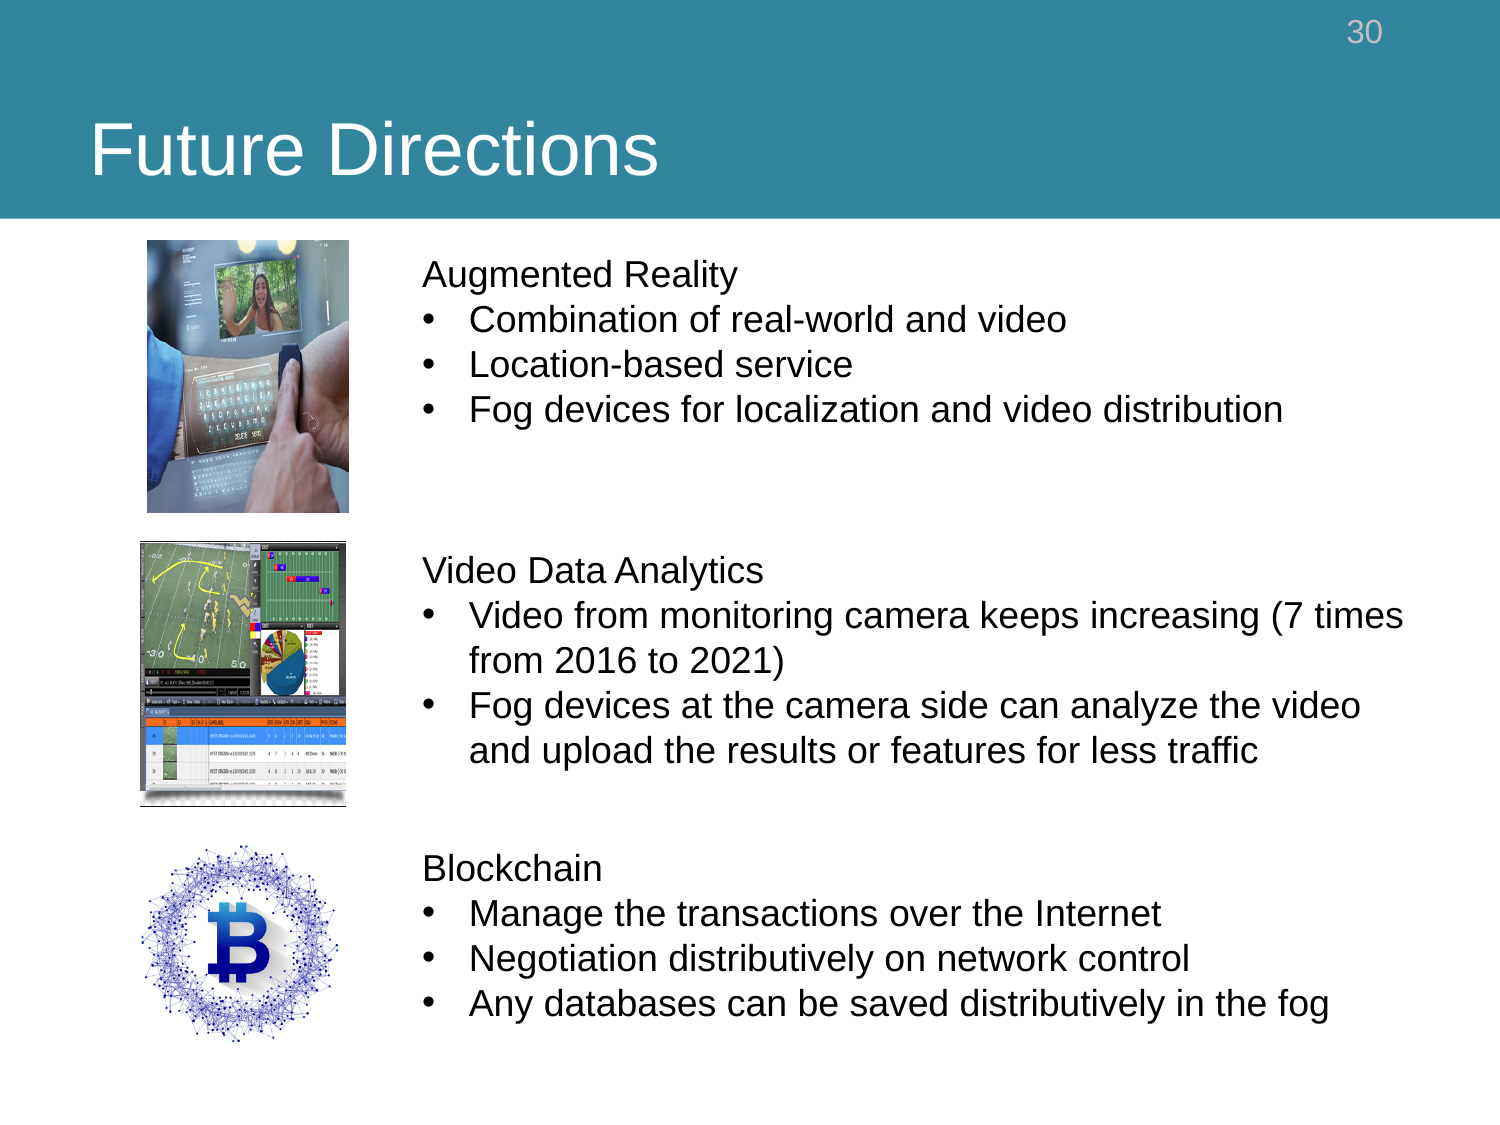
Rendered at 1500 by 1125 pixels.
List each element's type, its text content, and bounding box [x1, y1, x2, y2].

text_box Blockchain Manage the transactions over the Internet Negotiation distributively on network control Any databases can be saved distributively in the fog [407, 836, 1424, 1032]
title Future Directions [74, 0, 1397, 199]
picture [147, 240, 349, 513]
text_box Augmented Reality Combination of real-world and video Location-based service Fog devices for localization and video distribution [407, 243, 1424, 438]
picture [133, 837, 346, 1050]
text_box Video Data Analytics Video from monitoring camera keeps increasing (7 times from 2016 to 2021) Fog devices at the camera side can analyze the video and upload the results or features for less traffic [407, 538, 1424, 779]
picture [140, 541, 346, 807]
slide_number 30 [995, 0, 1399, 60]
